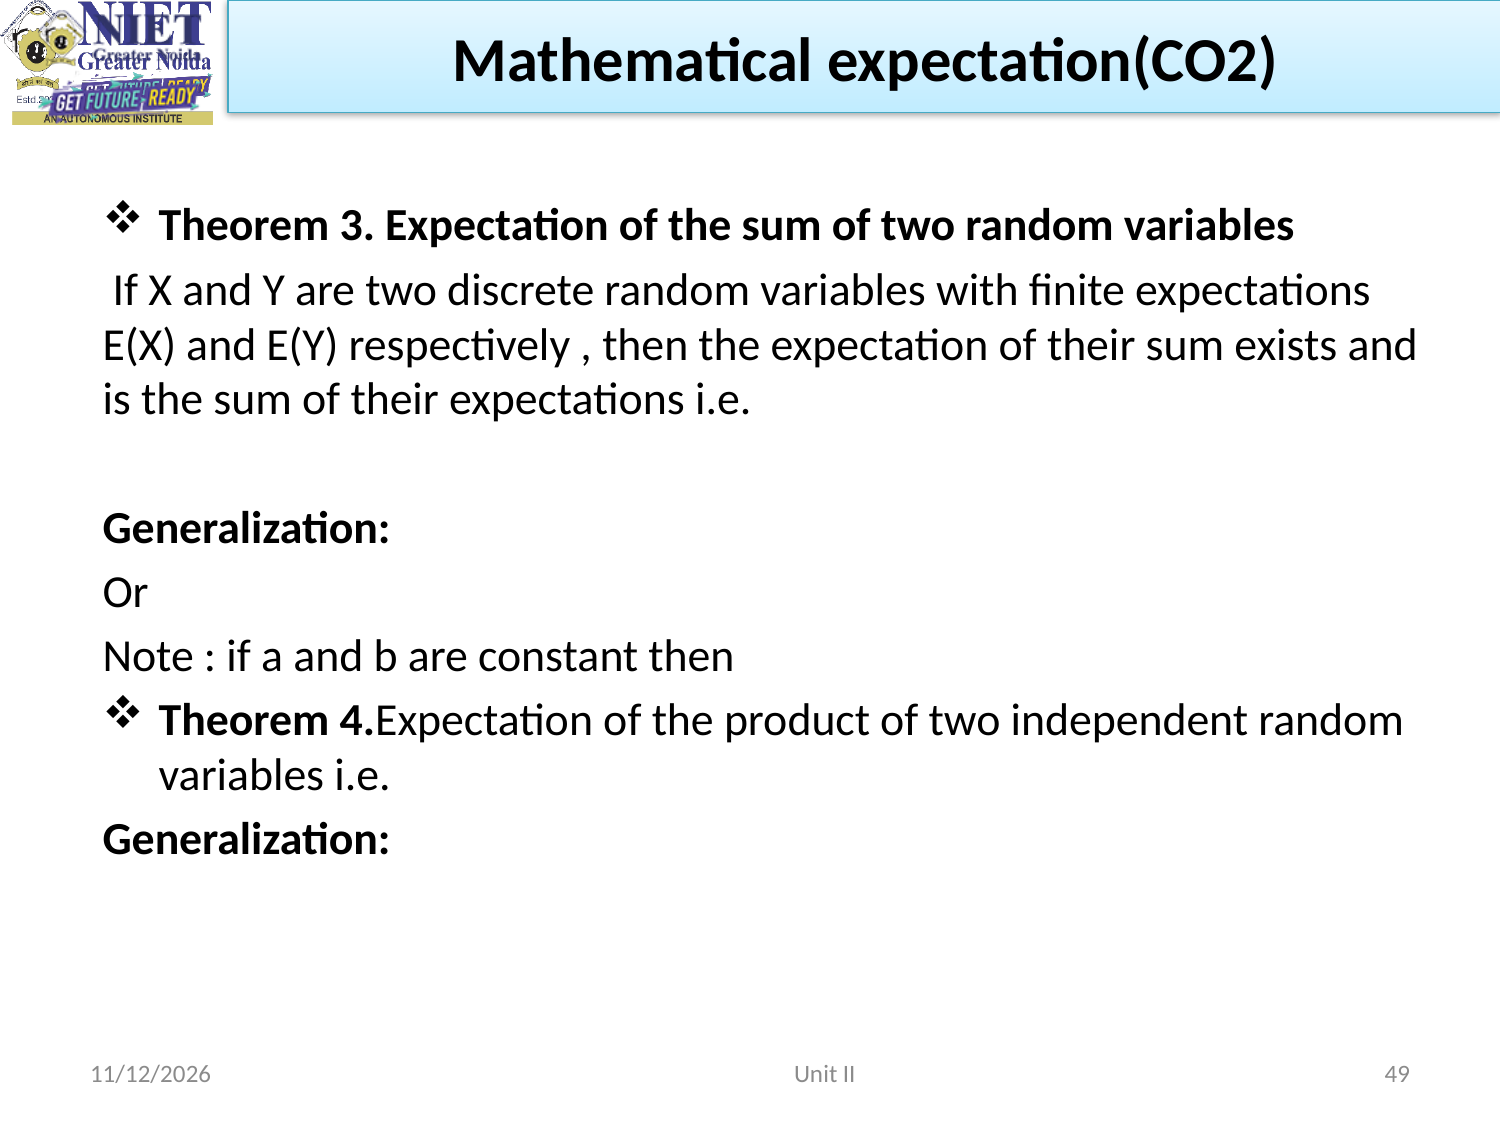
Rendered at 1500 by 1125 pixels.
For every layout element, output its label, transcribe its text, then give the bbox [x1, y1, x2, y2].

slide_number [75, 1042, 412, 1103]
picture [0, 0, 238, 135]
slide_number 49 [1074, 1042, 1425, 1103]
footer Unit II [412, 1042, 1074, 1103]
text_box Mathematical expectation(CO2) [238, 0, 1500, 113]
